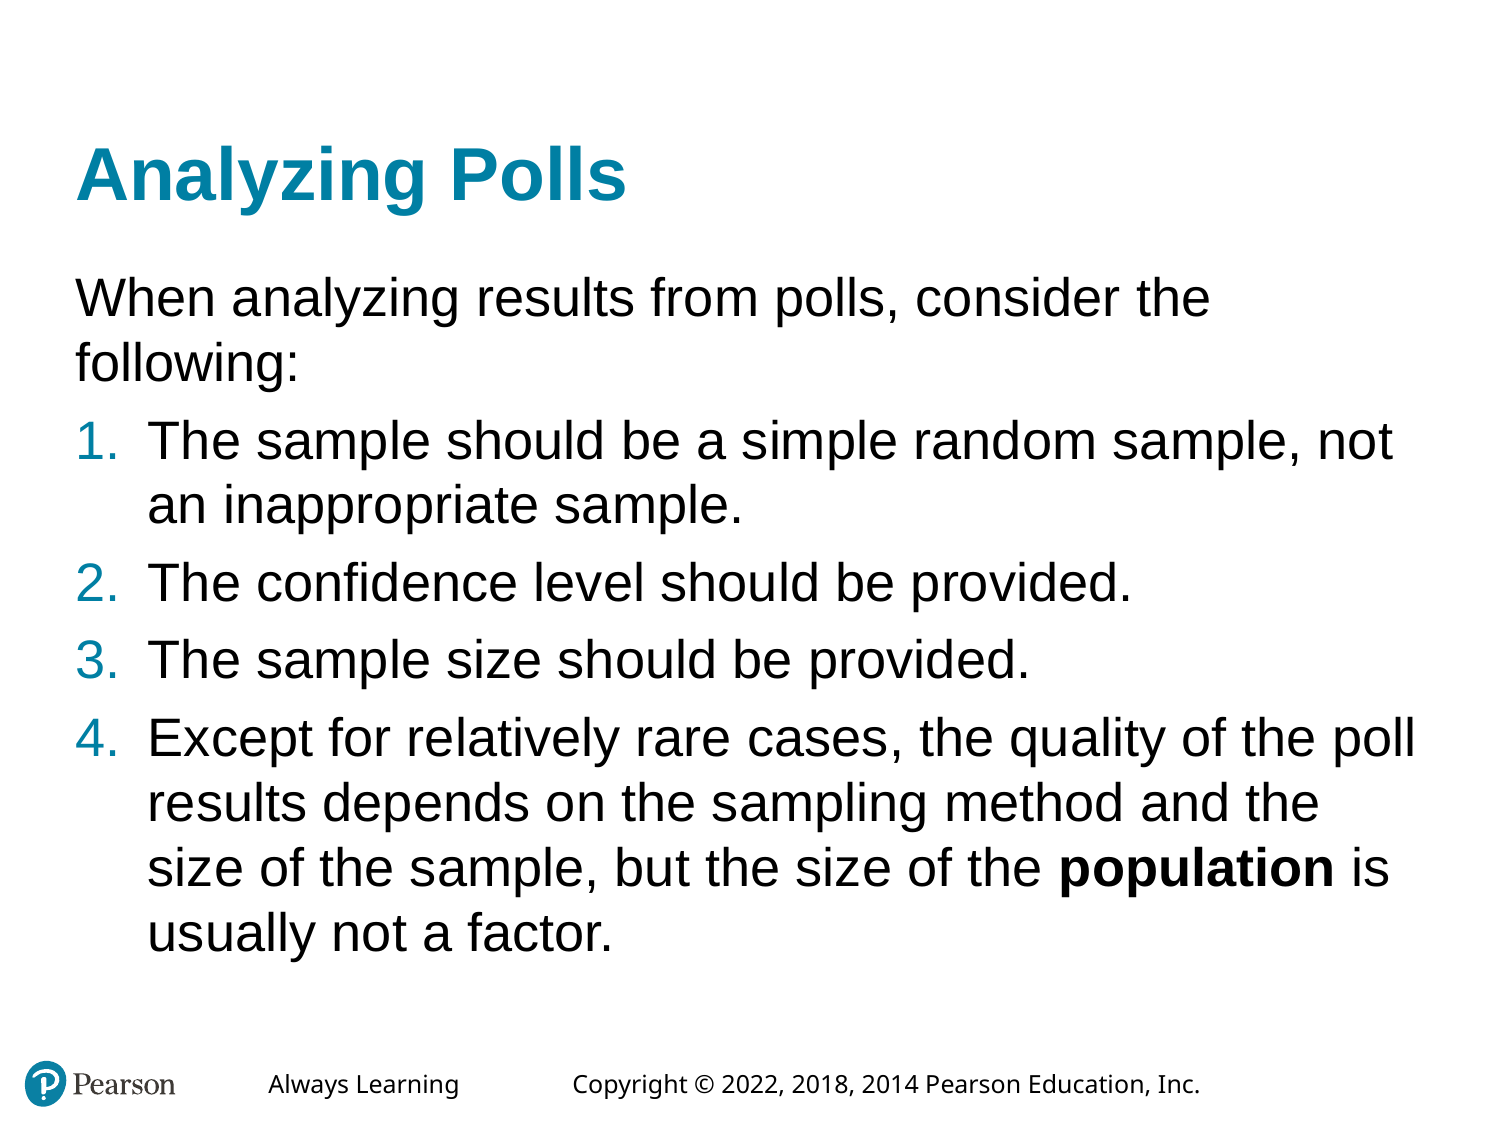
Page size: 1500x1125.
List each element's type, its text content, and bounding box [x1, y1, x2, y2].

list When analyzing results from polls, consider the following: The sample should be a simple random sample, not an inappropriate sample. The confidence level should be provided. The sample size should be provided. Except for relatively rare cases, the quality of the poll results depends on the sampling method and the size of the sample, but the size of the population is usually not a factor. [75, 262, 1425, 1005]
title Analyzing Polls [75, 35, 1425, 216]
